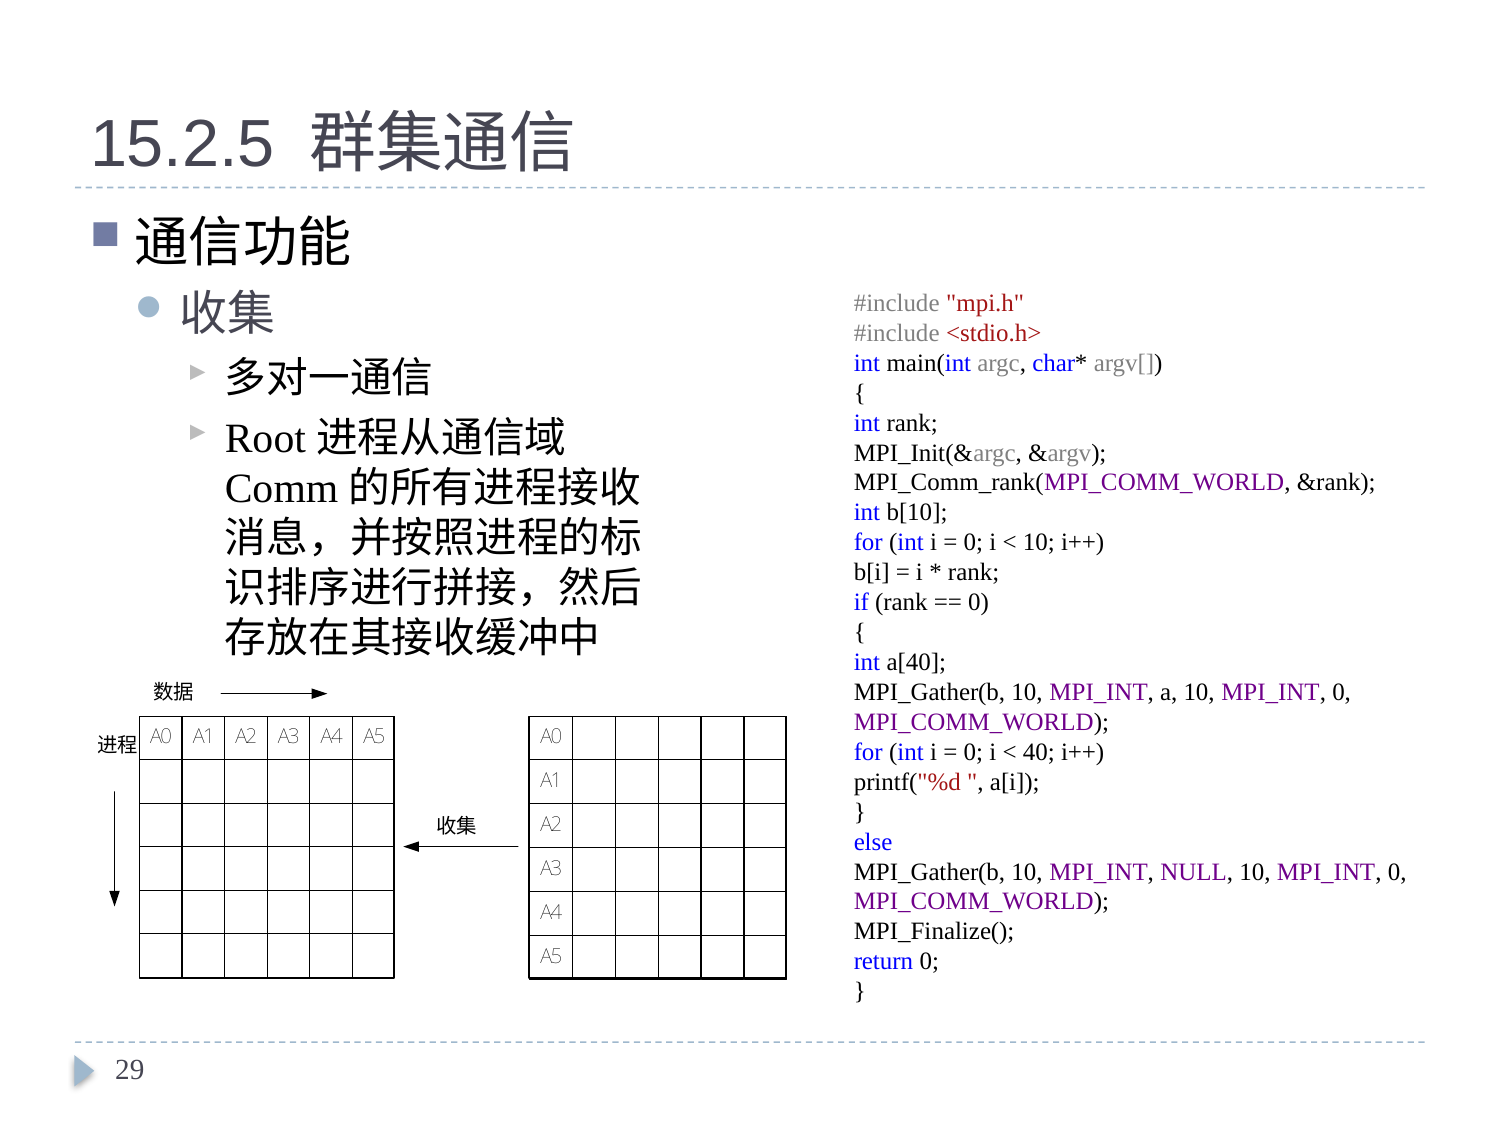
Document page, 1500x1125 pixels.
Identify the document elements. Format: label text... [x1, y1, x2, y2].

title 15.2.5 群集通信 [74, 24, 1426, 188]
list 通信功能 收集 多对一通信 Root进程从通信域Comm的所有进程接收消息，并按照进程的标识排序进行拼接，然后存放在其接收缓冲中 [74, 199, 692, 1011]
text_box #include "mpi.h" #include <stdio.h> int main(int argc, char* argv[]) { int rank; MPI_Init(&argc, &argv); MPI_Comm_rank(MPI_COMM_WORLD, &rank); int b[10]; for (int i = 0; i < 10; i++) b[i] = i * rank; if (rank == 0) { int a[40]; MPI_Gather(b, 10, MPI_INT, a, 10, MPI_INT, 0, MPI_COMM_WORLD); for (int i = 0; i < 40; i++) printf("%d ", a[i]); } else MPI_Gather(b, 10, MPI_INT, NULL, 10, MPI_INT, 0, MPI_COMM_WORLD); MPI_Finalize(); return 0; } [839, 278, 1430, 1013]
slide_number 29 [100, 1042, 426, 1103]
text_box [82, 673, 792, 984]
